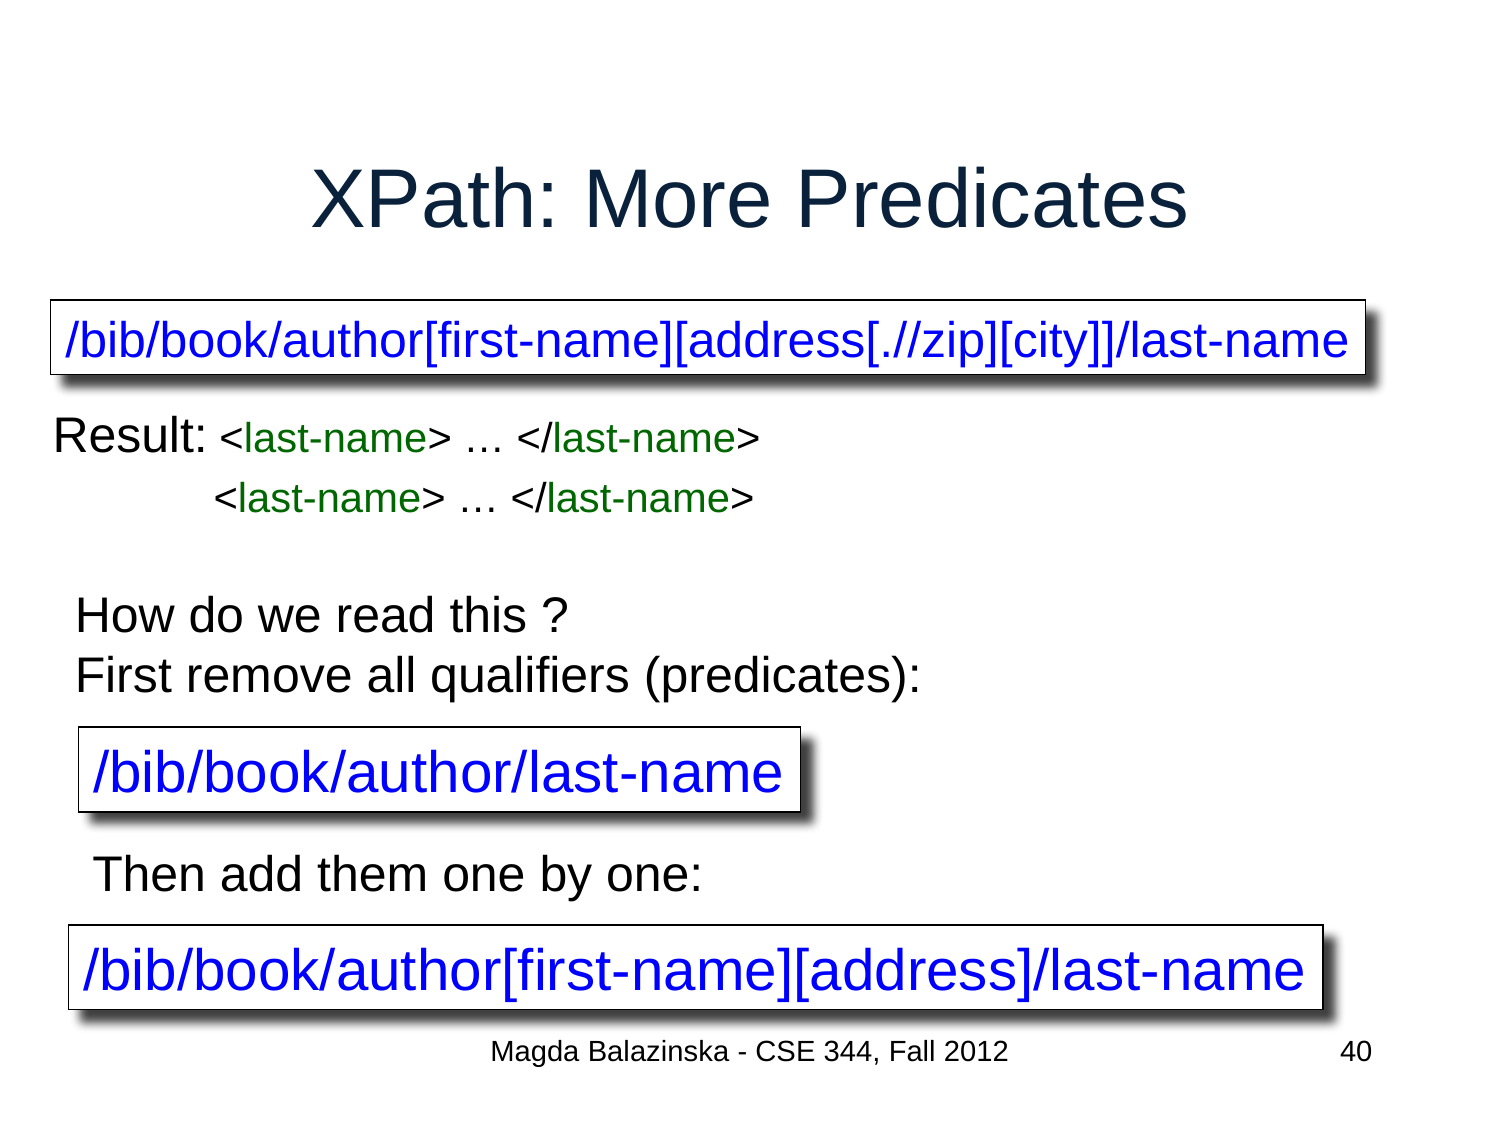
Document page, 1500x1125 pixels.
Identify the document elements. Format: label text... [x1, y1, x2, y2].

slide_number 40 [1074, 1024, 1388, 1101]
title XPath: More Predicates [112, 99, 1388, 288]
list Result: <last-name> … </last-name> <last-name> … </last-name> [37, 324, 1438, 1001]
text_box Then add them one by one: [77, 834, 719, 910]
text_box /bib/book/author/last-name [78, 727, 801, 812]
footer Magda Balazinska - CSE 344, Fall 2012 [474, 1024, 1026, 1101]
text_box How do we read this ? First remove all qualifiers (predicates): [59, 574, 951, 710]
text_box /bib/book/author[first-name][address[.//zip][city]]/last-name [50, 299, 1366, 375]
text_box /bib/book/author[first-name][address]/last-name [68, 924, 1323, 1010]
